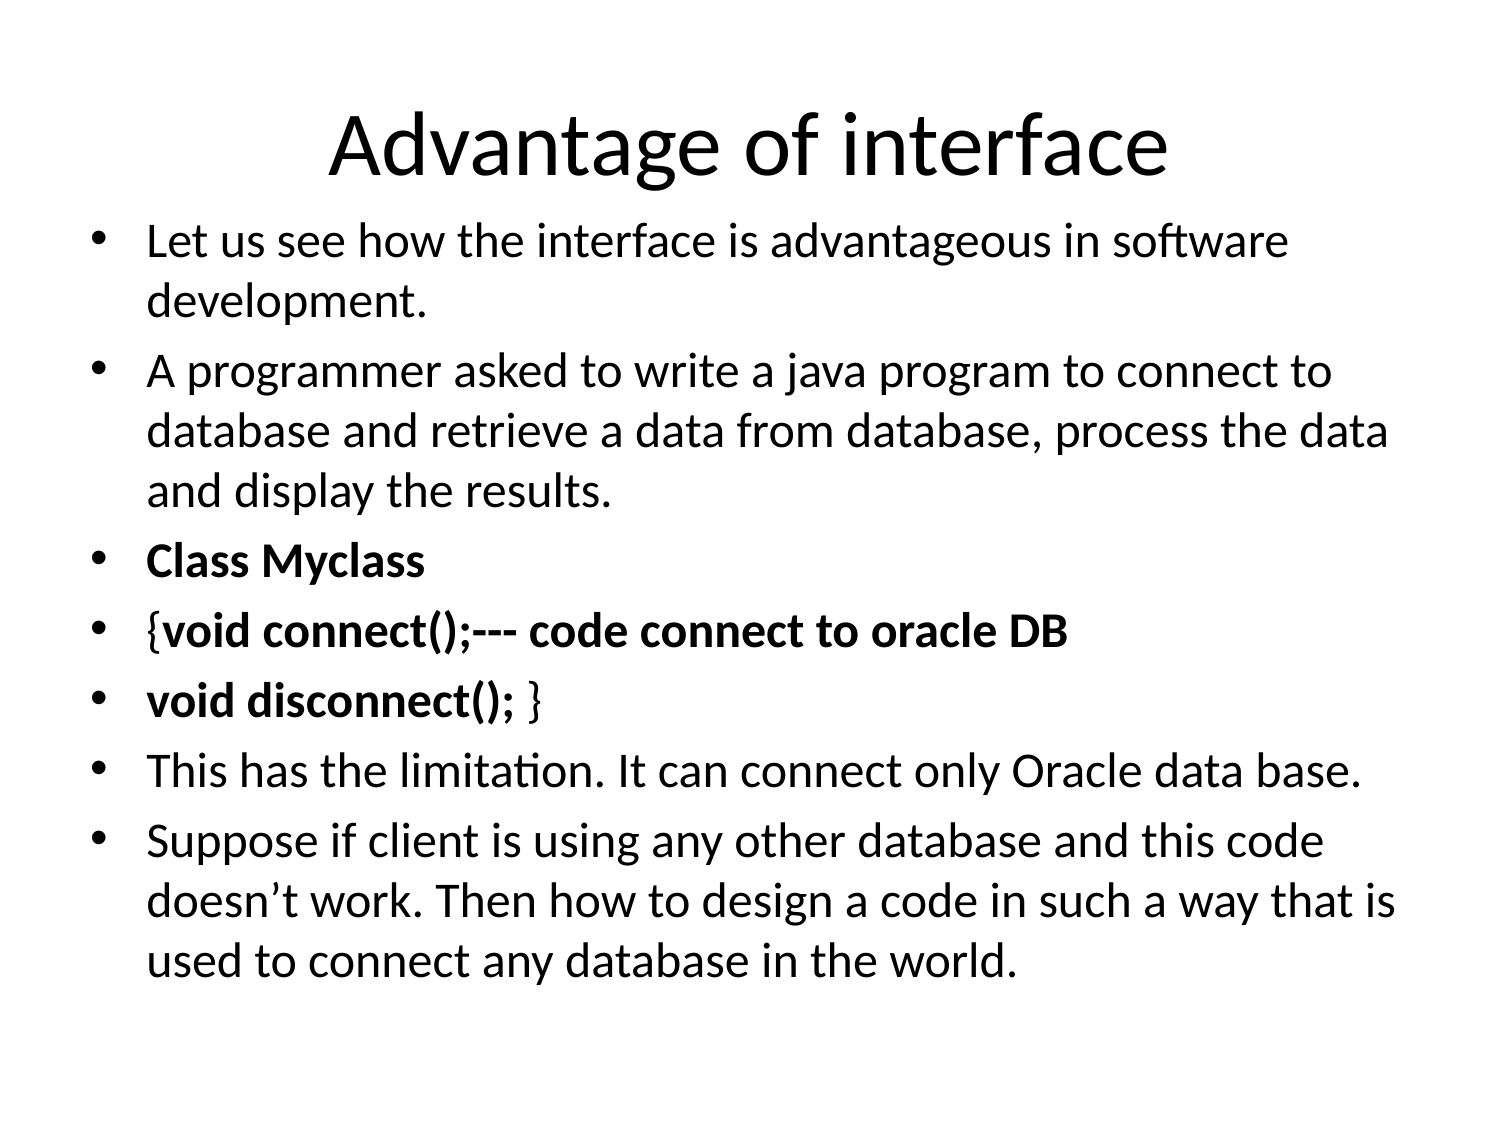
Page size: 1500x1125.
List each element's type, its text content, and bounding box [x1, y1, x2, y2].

list Let us see how the interface is advantageous in software development. A programmer asked to write a java program to connect to database and retrieve a data from database, process the data and display the results. Class Myclass {void connect();--- code connect to oracle DB void disconnect(); } This has the limitation. It can connect only Oracle data base. Suppose if client is using any other database and this code doesn’t work. Then how to design a code in such a way that is used to connect any database in the world. [75, 200, 1425, 1005]
title Advantage of interface [75, 45, 1425, 200]
